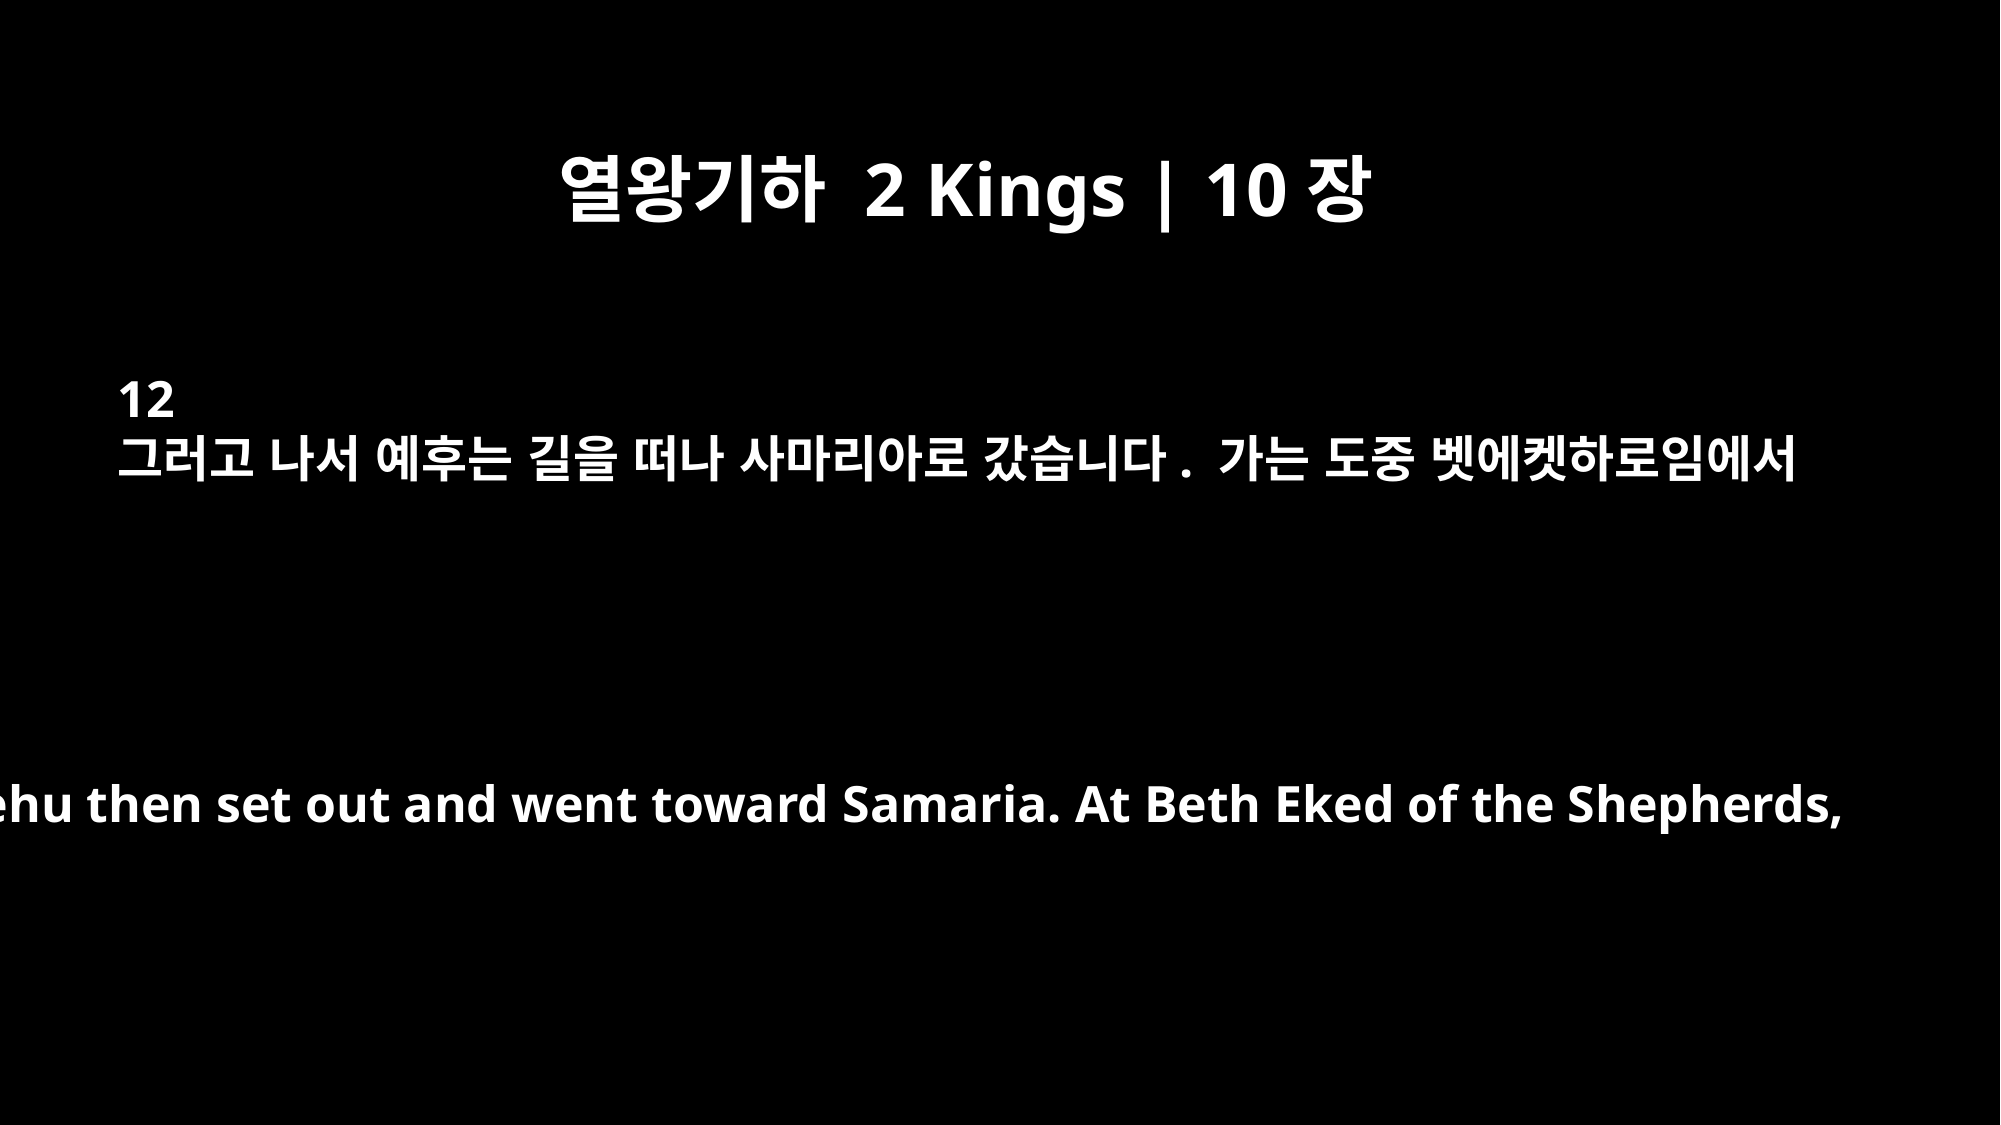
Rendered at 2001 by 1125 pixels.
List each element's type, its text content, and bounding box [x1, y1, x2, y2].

text_box Jehu then set out and went toward Samaria. At Beth Eked of the Shepherds, [0, 764, 1860, 840]
text_box 12 그러고 나서 예후는 길을 떠나 사마리아로 갔습니다. 가는 도중 벳에켓하로임에서 [102, 359, 1814, 495]
text_box 열왕기하 2 Kings | 10장 [543, 136, 1389, 239]
